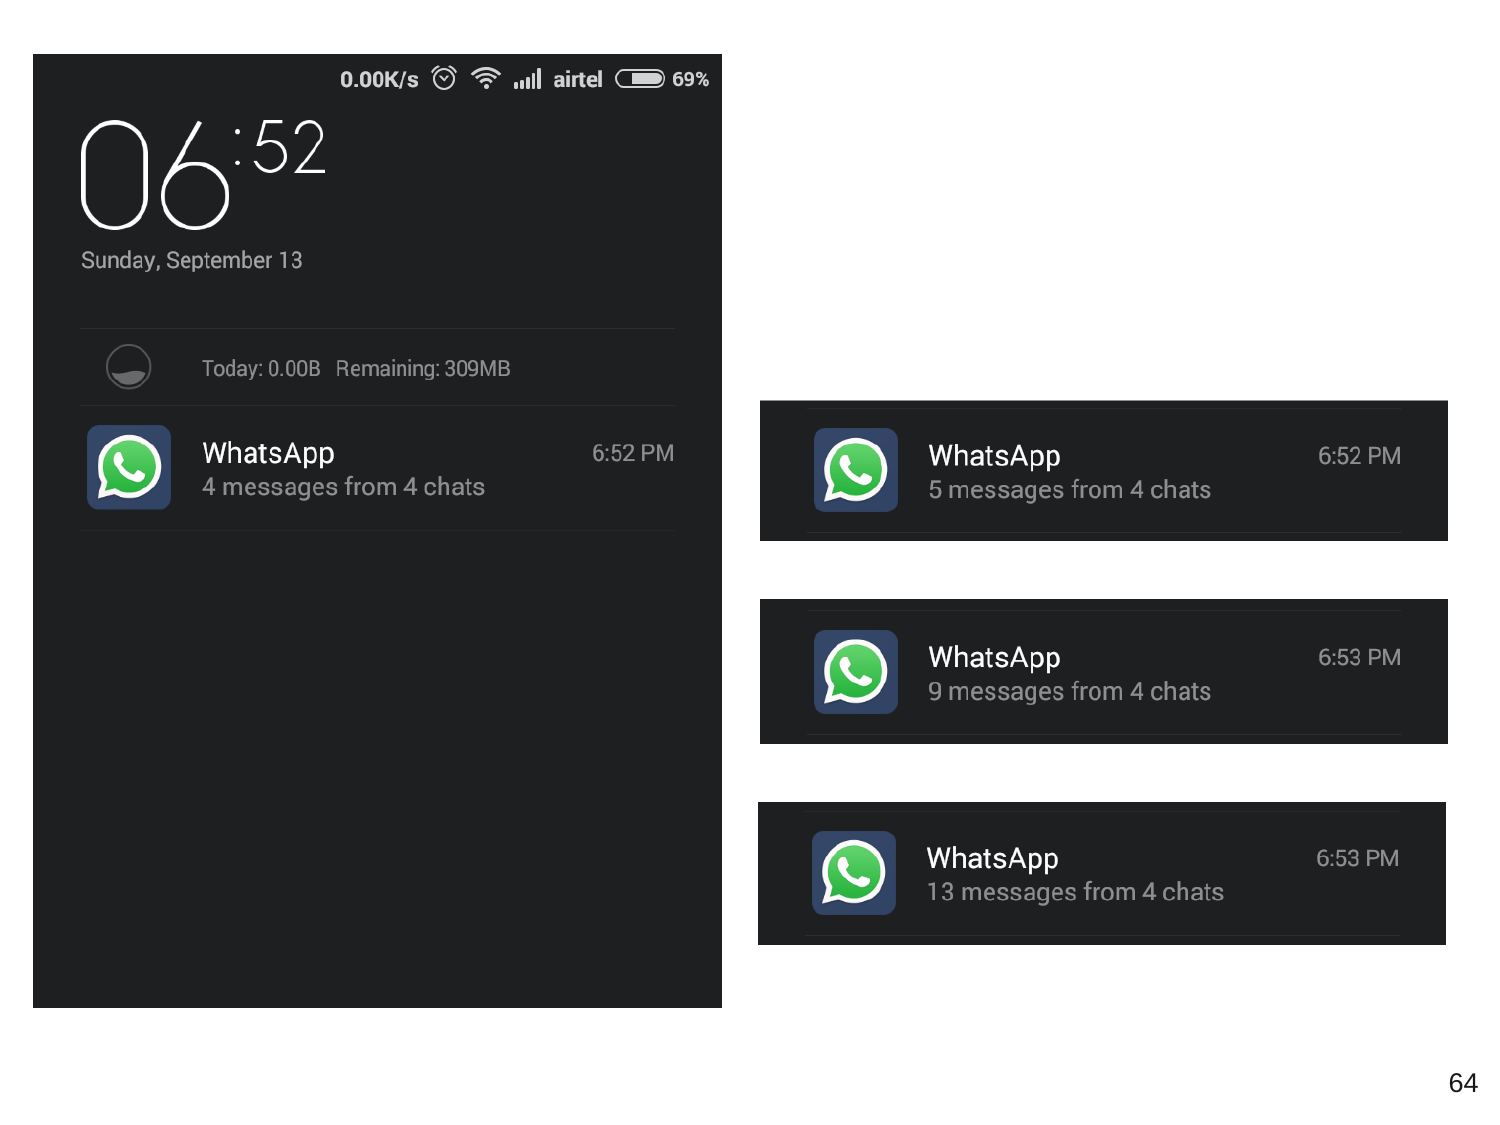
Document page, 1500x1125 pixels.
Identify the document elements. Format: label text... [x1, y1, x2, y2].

picture [32, 53, 1468, 1009]
text_box ‹#› [1403, 1038, 1494, 1125]
